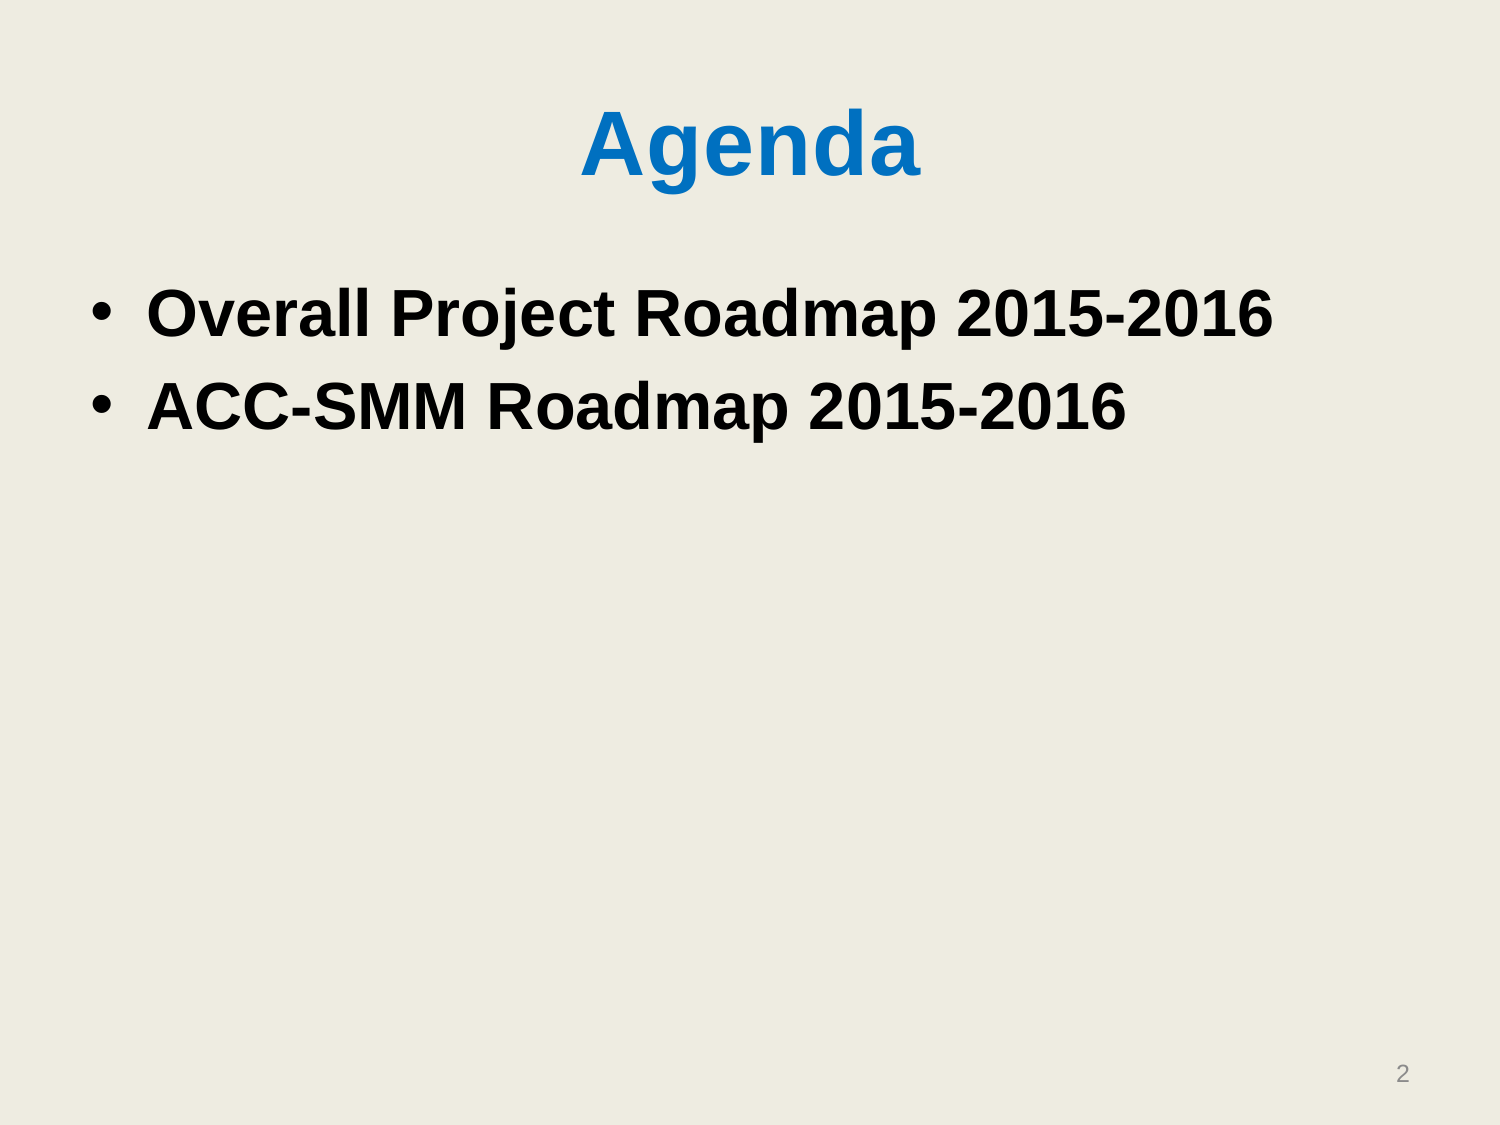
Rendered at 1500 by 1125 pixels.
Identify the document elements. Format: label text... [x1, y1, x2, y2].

title Agenda [75, 45, 1425, 233]
list Overall Project Roadmap 2015-2016 ACC-SMM Roadmap 2015-2016 [75, 262, 1425, 1005]
slide_number 2 [1074, 1042, 1425, 1103]
